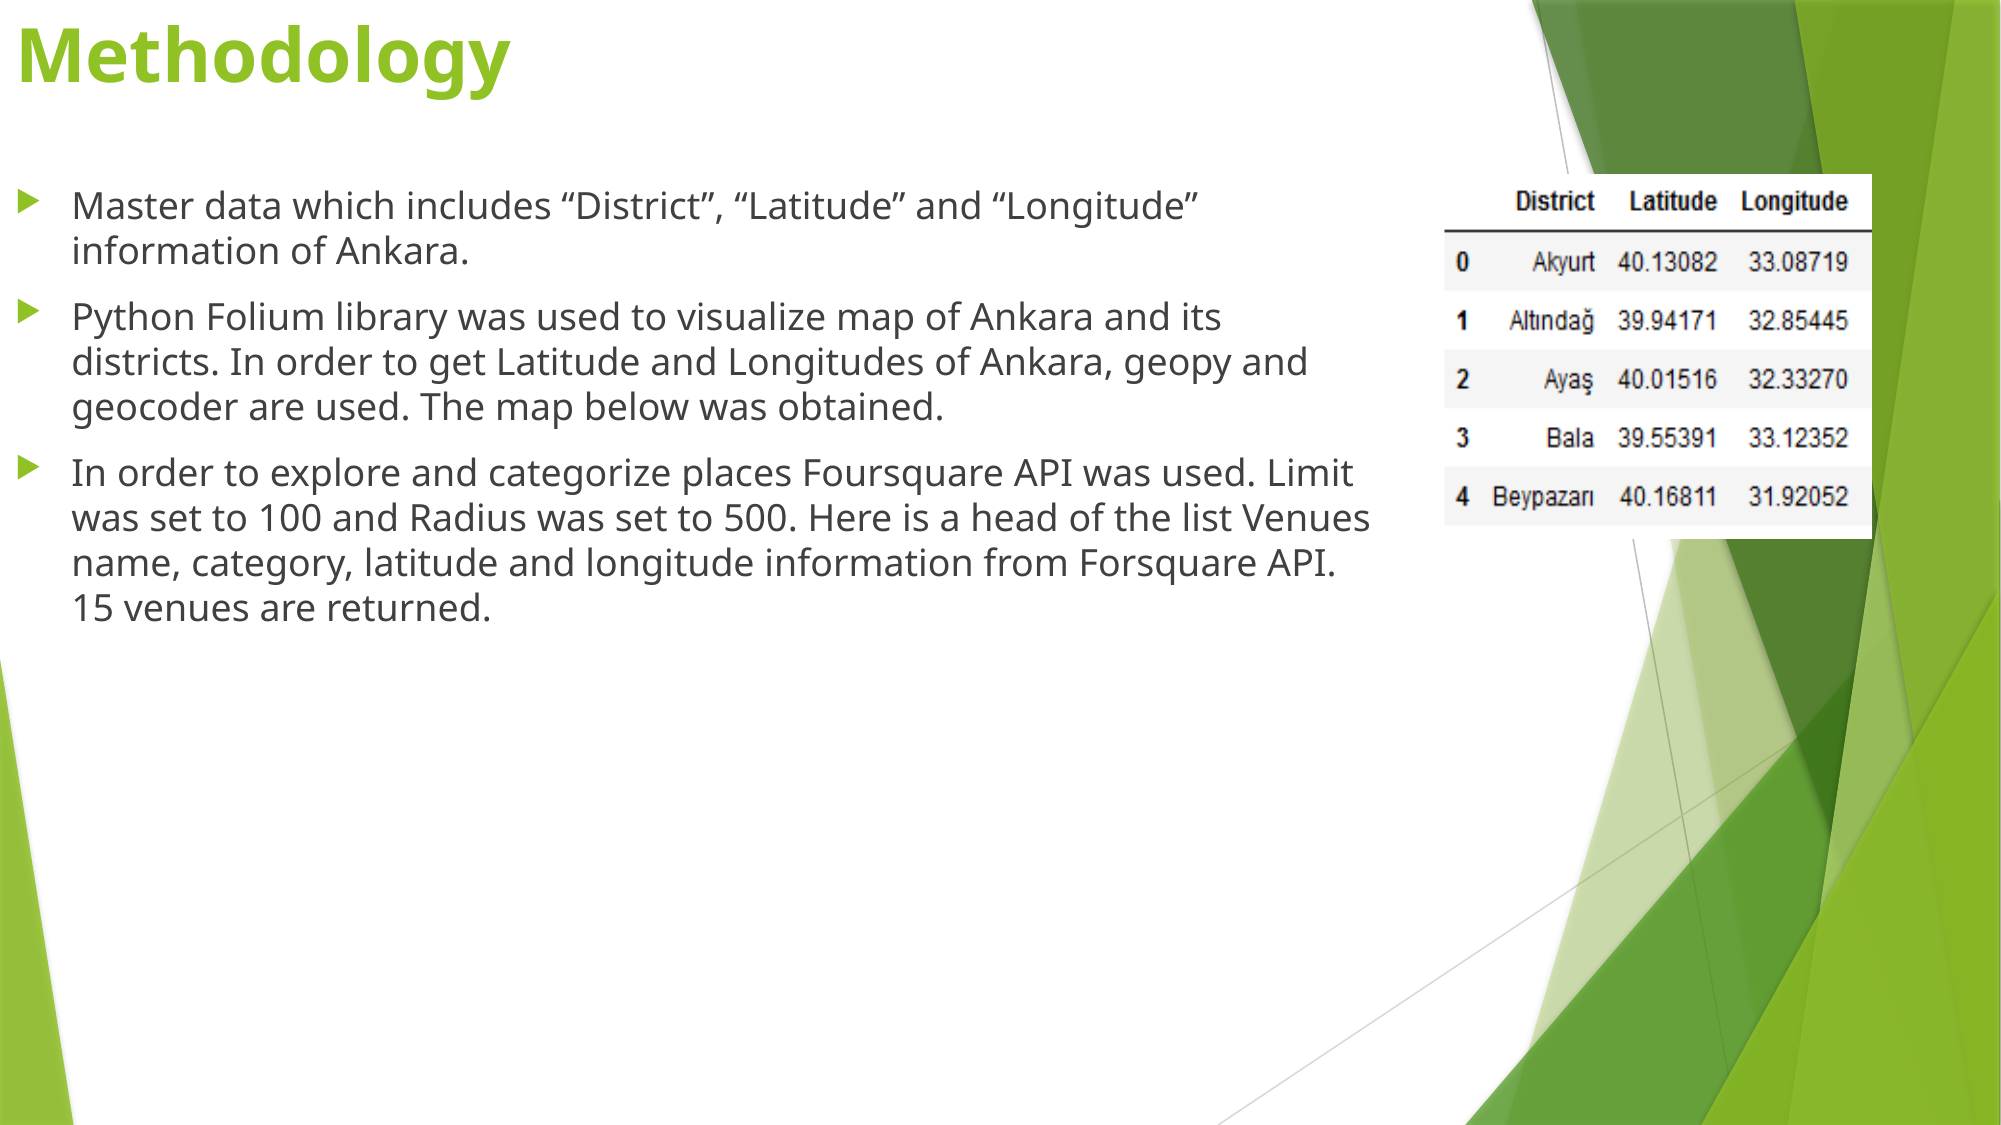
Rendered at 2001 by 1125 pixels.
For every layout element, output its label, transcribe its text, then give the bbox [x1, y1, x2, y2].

list Master data which includes “District”, “Latitude” and “Longitude” information of Ankara. Python Folium library was used to visualize map of Ankara and its districts. In order to get Latitude and Longitudes of Ankara, geopy and geocoder are used. The map below was obtained. In order to explore and categorize places Foursquare API was used. Limit was set to 100 and Radius was set to 500. Here is a head of the list Venues name, category, latitude and longitude information from Forsquare API. 15 venues are returned. [0, 174, 1396, 889]
title Methodology [0, 0, 1725, 218]
picture [1442, 174, 1872, 540]
